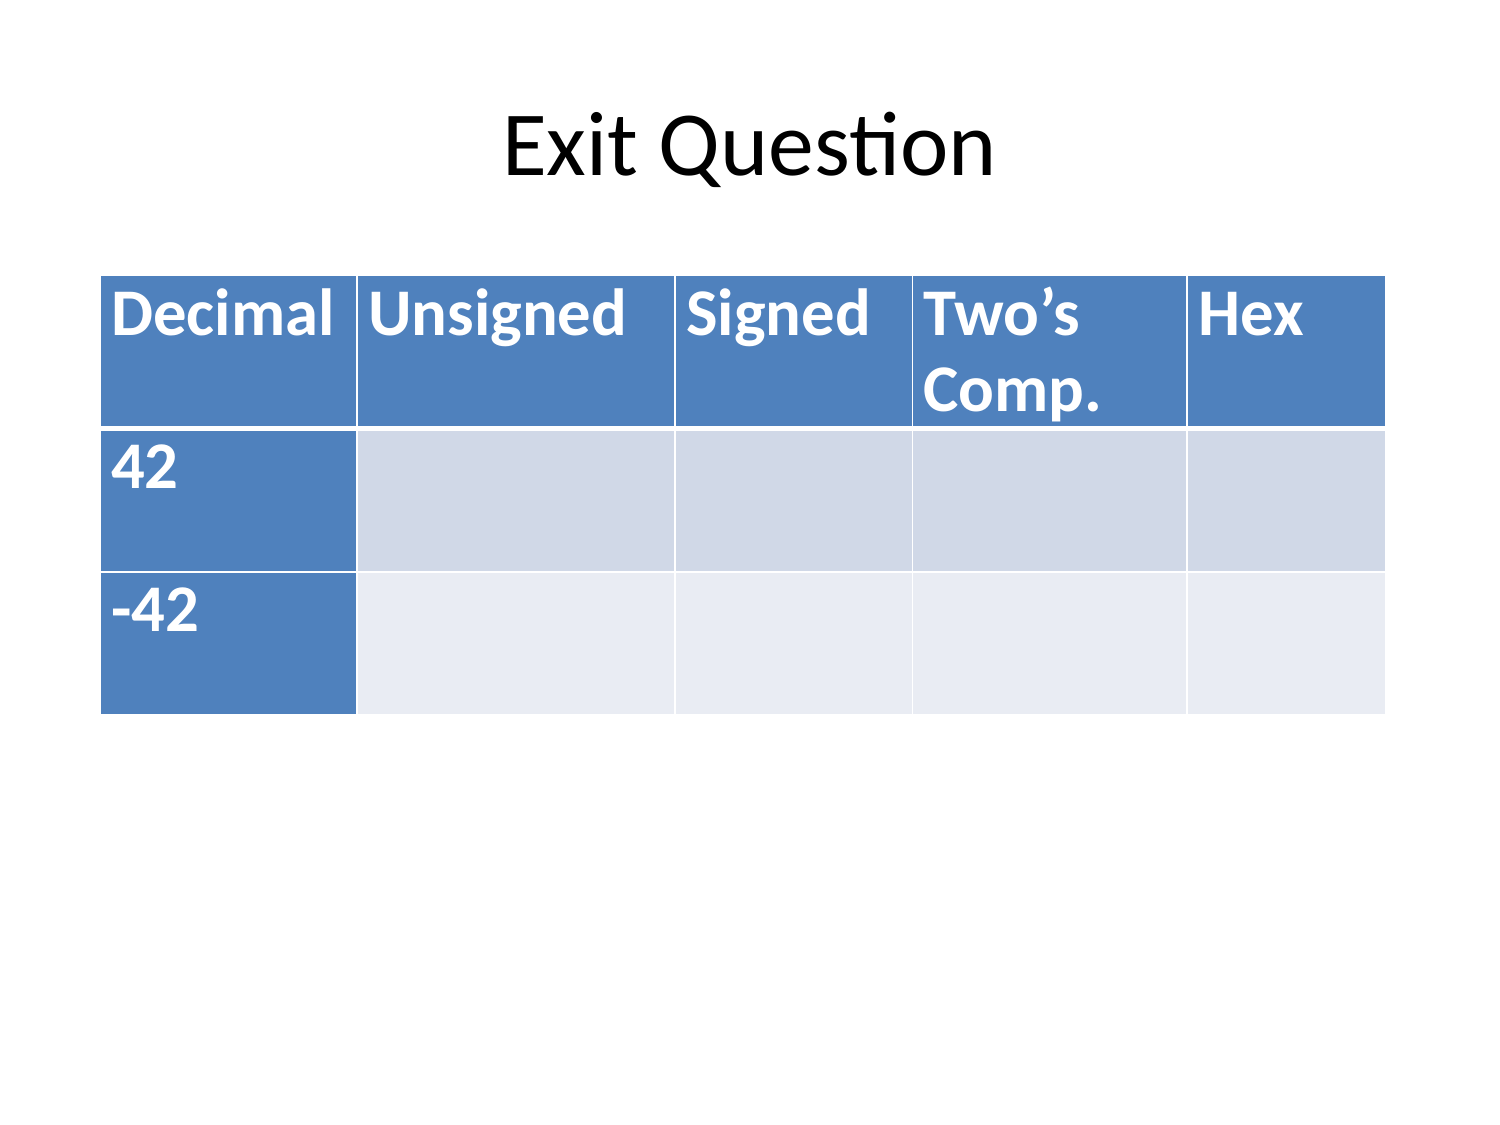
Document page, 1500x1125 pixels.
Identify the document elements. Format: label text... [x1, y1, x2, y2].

table_cell [1188, 431, 1385, 571]
table_cell [913, 431, 1186, 571]
title Exit Question [75, 45, 1425, 233]
table_header Hex [1188, 276, 1385, 426]
table_cell [358, 573, 674, 714]
table_header Decimal [101, 276, 356, 426]
table_cell [676, 431, 912, 571]
table_header Signed [676, 276, 912, 426]
table_cell 42 [101, 431, 356, 571]
table_cell -42 [101, 573, 356, 714]
table_cell [1188, 573, 1385, 714]
table_header Unsigned [358, 276, 674, 426]
table_cell [913, 573, 1186, 714]
table_cell [358, 431, 674, 571]
table_cell [676, 573, 912, 714]
table_header Two’s Comp. [913, 276, 1186, 426]
